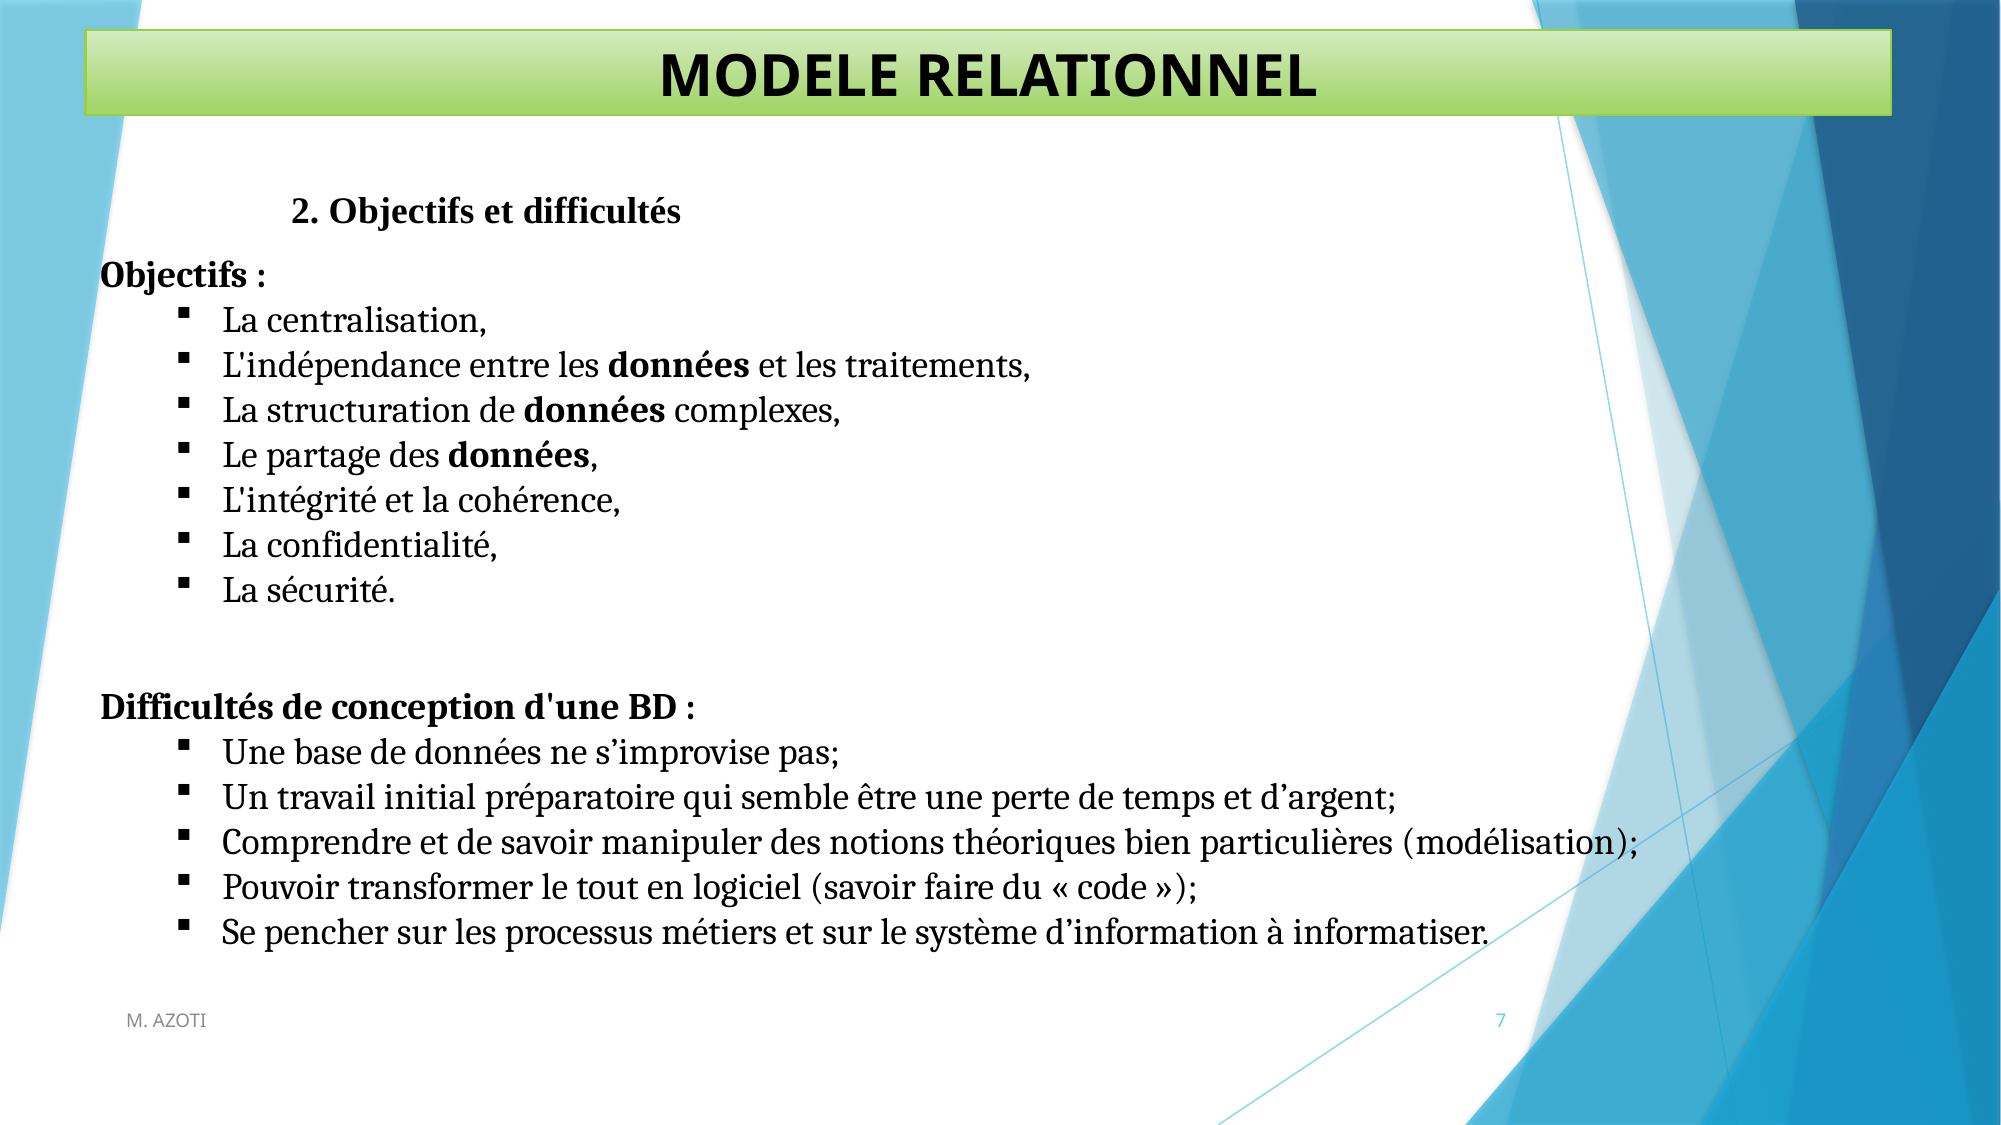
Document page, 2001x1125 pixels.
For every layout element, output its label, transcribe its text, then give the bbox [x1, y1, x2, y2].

slide_number 7 [1409, 991, 1522, 1051]
text_box Objectifs : La centralisation, L'indépendance entre les données et les traitements, La structuration de données complexes, Le partage des données, L'intégrité et la cohérence, La confidentialité, La sécurité. [85, 242, 1086, 618]
footer M. AZOTI [111, 991, 1145, 1051]
text_box Difficultés de conception d'une BD : Une base de données ne s’improvise pas; Un travail initial préparatoire qui semble être une perte de temps et d’argent; Comprendre et de savoir manipuler des notions théoriques bien particulières (modélisation); Pouvoir transformer le tout en logiciel (savoir faire du « code »); Se pencher sur les processus métiers et sur le système d’information à informatiser. [85, 674, 1839, 960]
text_box 2. Objectifs et difficultés [276, 171, 697, 239]
text_box MODELE RELATIONNEL [84, 29, 1892, 116]
